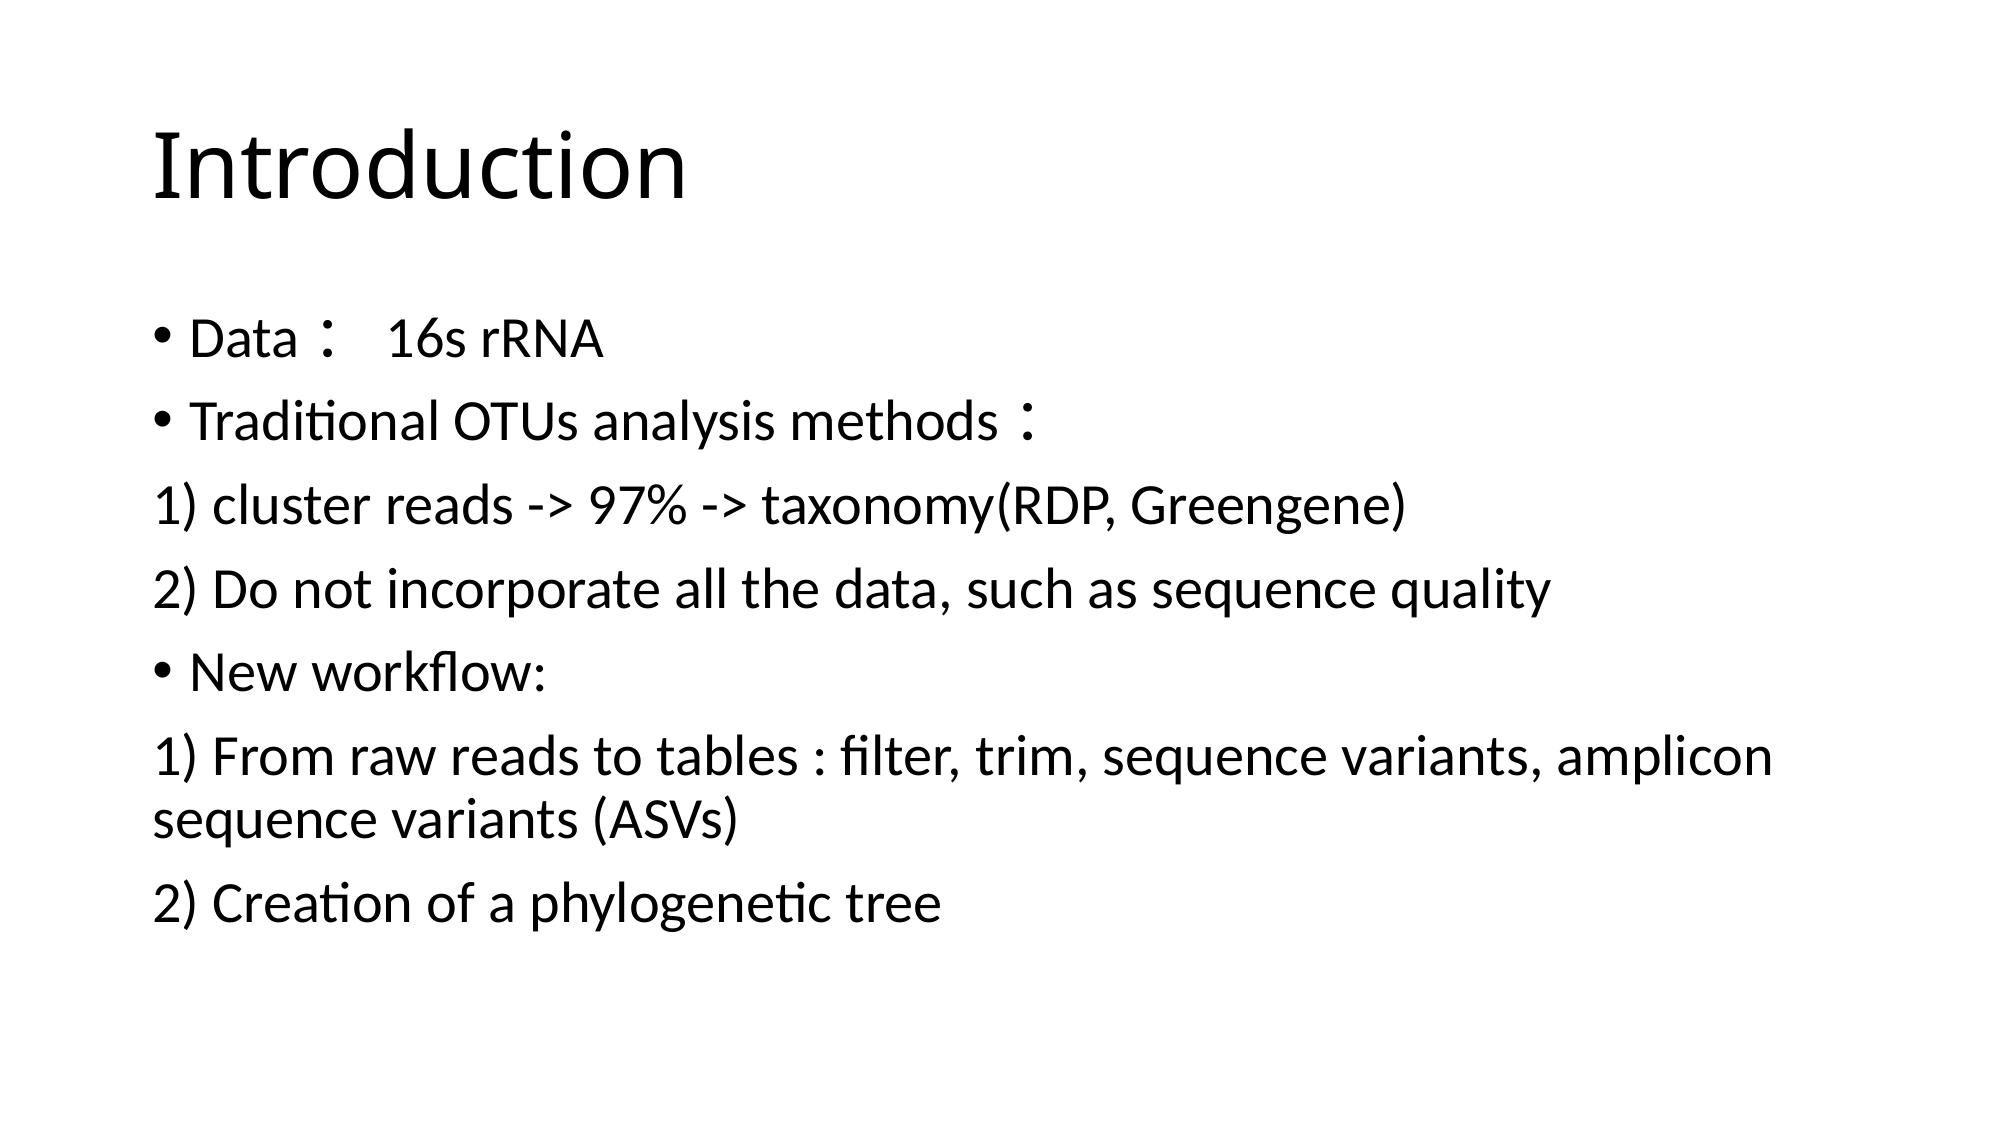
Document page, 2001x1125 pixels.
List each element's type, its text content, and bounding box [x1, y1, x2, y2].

title Introduction [137, 59, 1863, 278]
list Data：16s rRNA Traditional OTUs analysis methods： 1) cluster reads -> 97% -> taxonomy(RDP, Greengene) 2) Do not incorporate all the data, such as sequence quality New workflow: 1) From raw reads to tables : filter, trim, sequence variants, amplicon sequence variants (ASVs) 2) Creation of a phylogenetic tree [137, 299, 1863, 1014]
